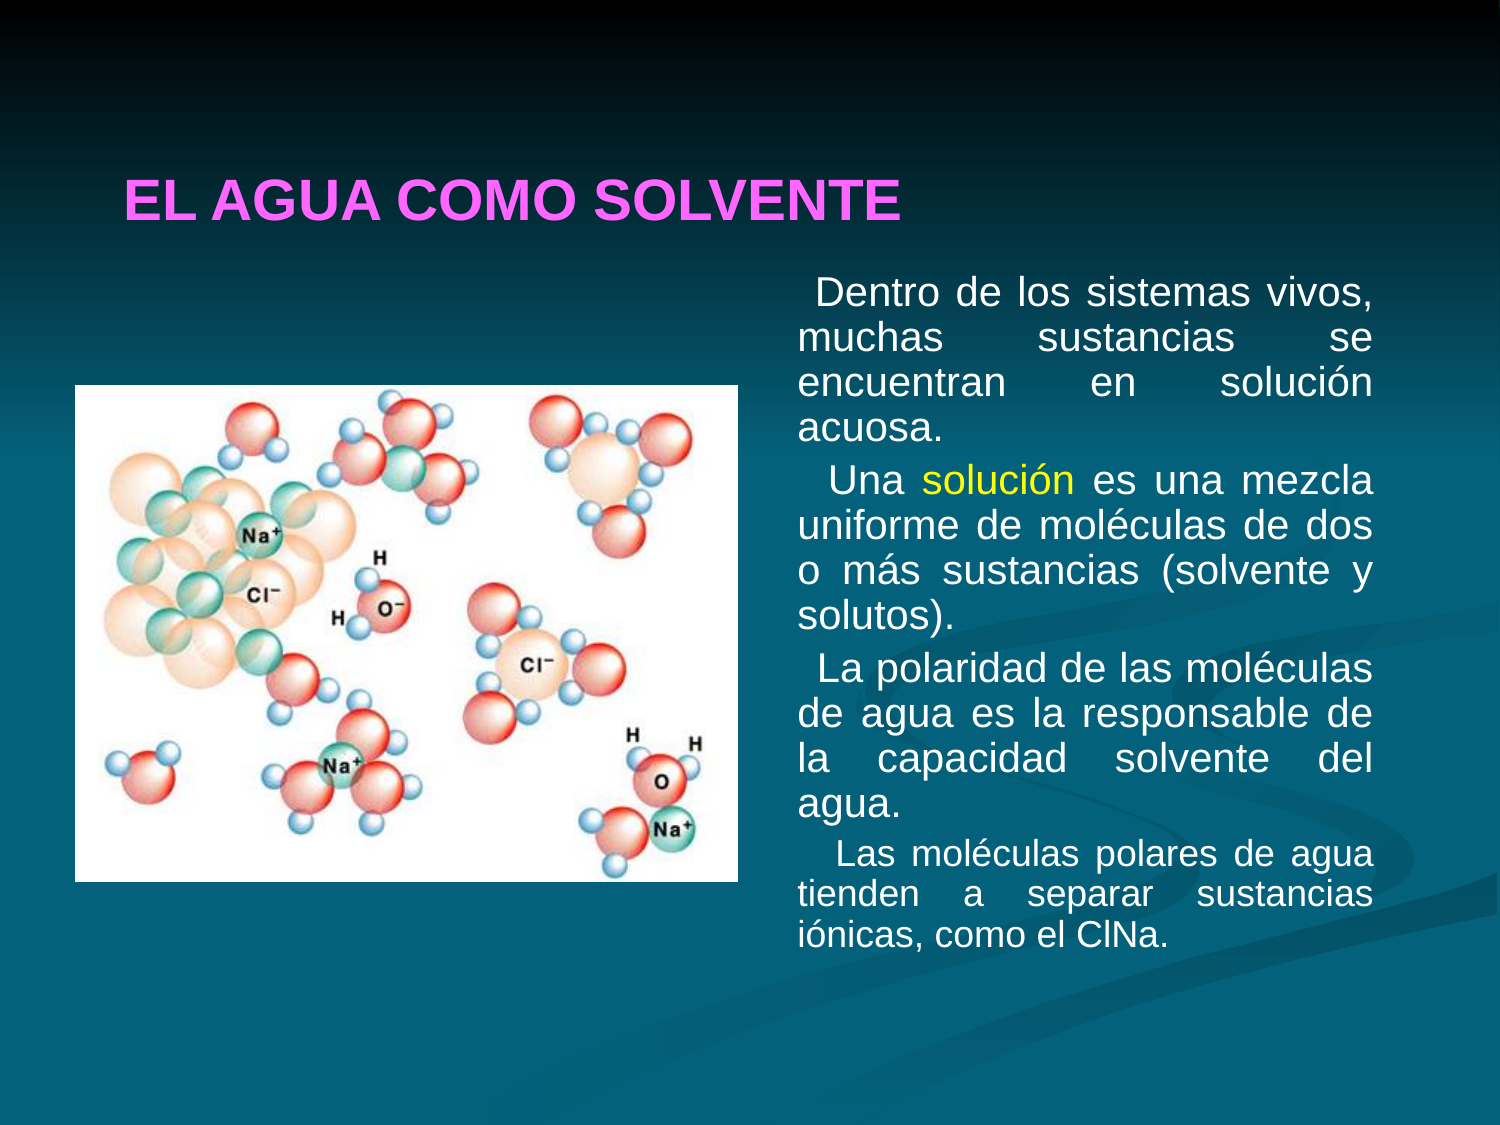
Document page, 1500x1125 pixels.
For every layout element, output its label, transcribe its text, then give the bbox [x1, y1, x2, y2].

list Dentro de los sistemas vivos, muchas sustancias se encuentran en solución acuosa. Una solución es una mezcla uniforme de moléculas de dos o más sustancias (solvente y solutos). La polaridad de las moléculas de agua es la responsable de la capacidad solvente del agua. Las moléculas polares de agua tienden a separar sustancias iónicas, como el ClNa. [726, 262, 1390, 1071]
title EL AGUA COMO SOLVENTE [108, 103, 1460, 292]
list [74, 385, 738, 882]
